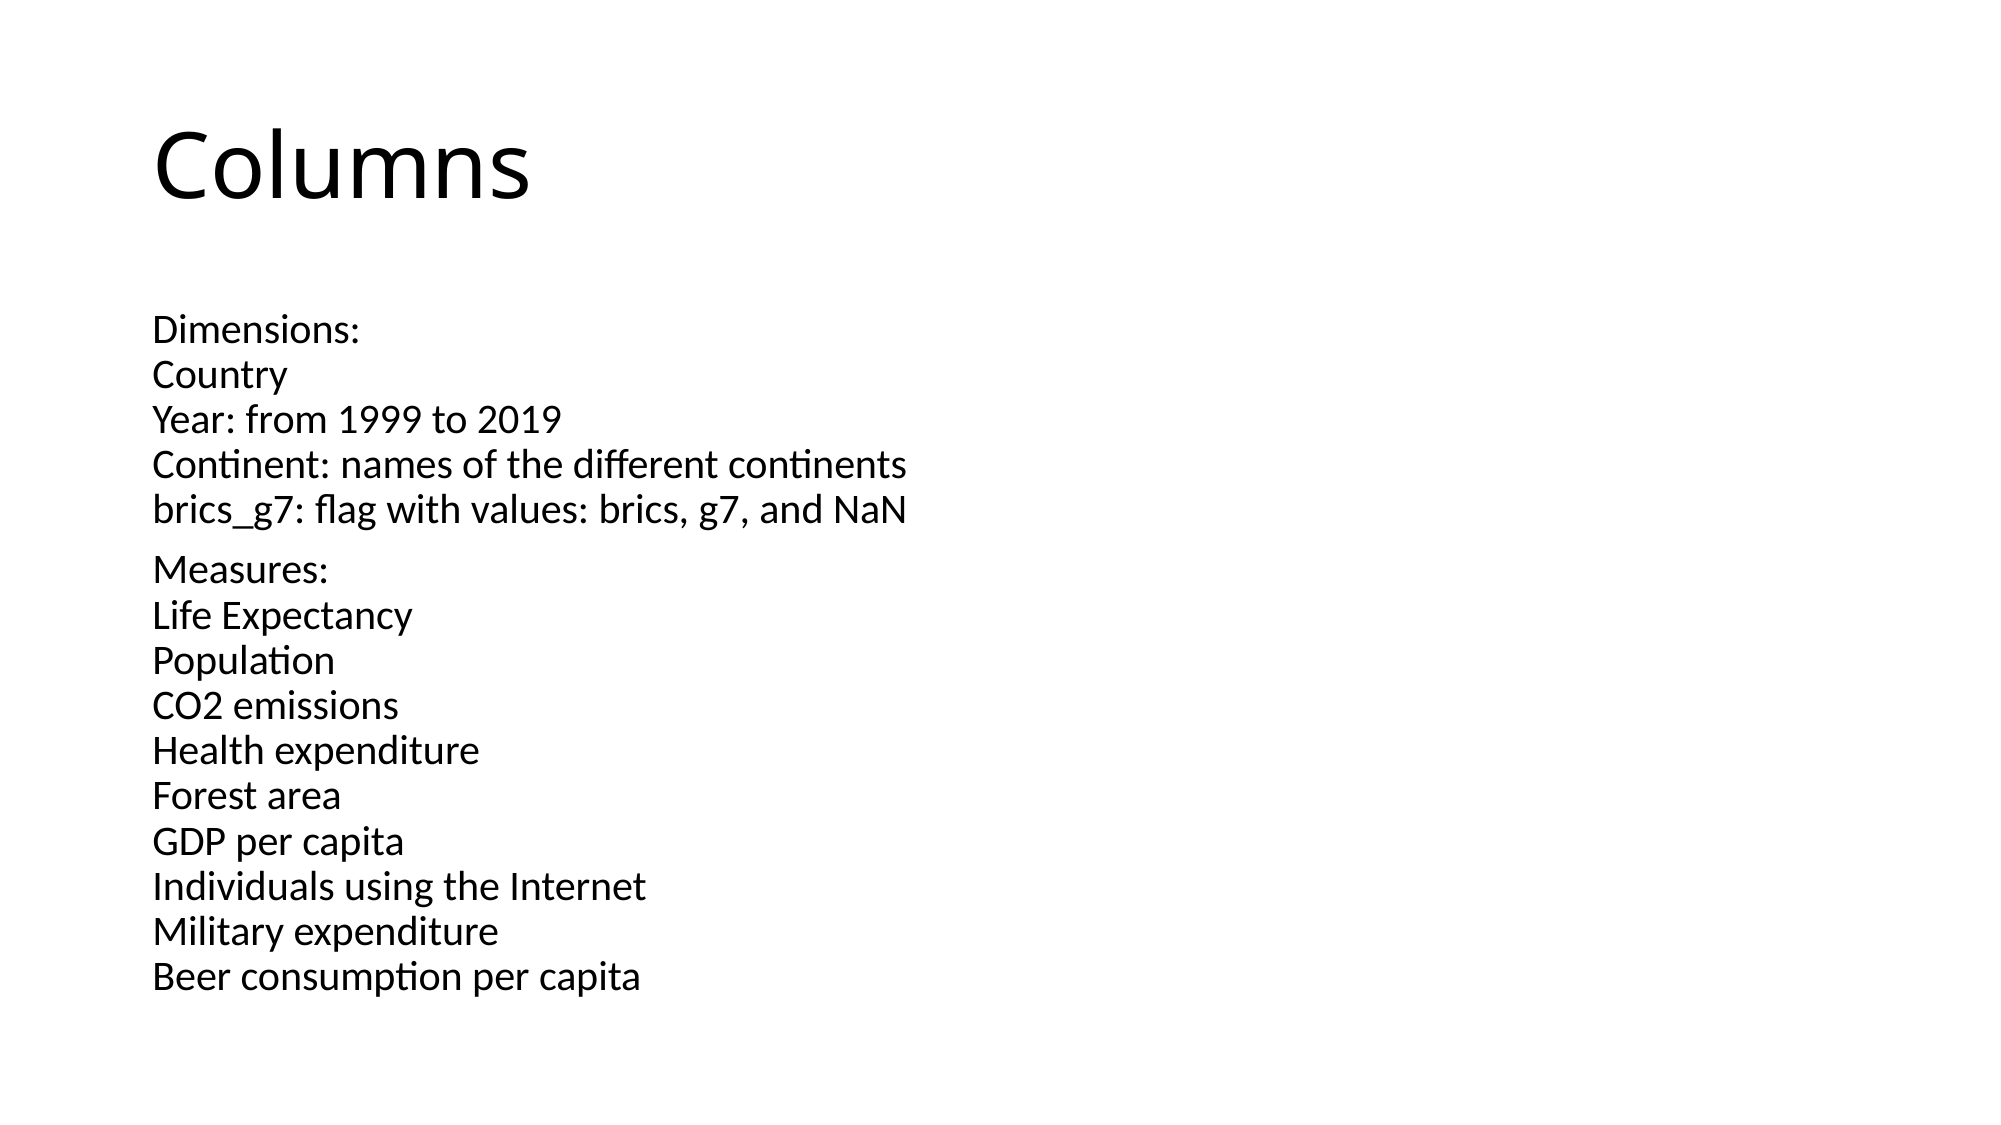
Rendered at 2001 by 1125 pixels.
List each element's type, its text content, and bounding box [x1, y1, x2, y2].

title Columns [137, 59, 1863, 278]
list Dimensions: Country Year: from 1999 to 2019 Continent: names of the different continents brics_g7: flag with values: brics, g7, and NaN Measures: Life Expectancy Population CO2 emissions Health expenditure Forest area GDP per capita Individuals using the Internet Military expenditure Beer consumption per capita [137, 299, 1863, 1014]
